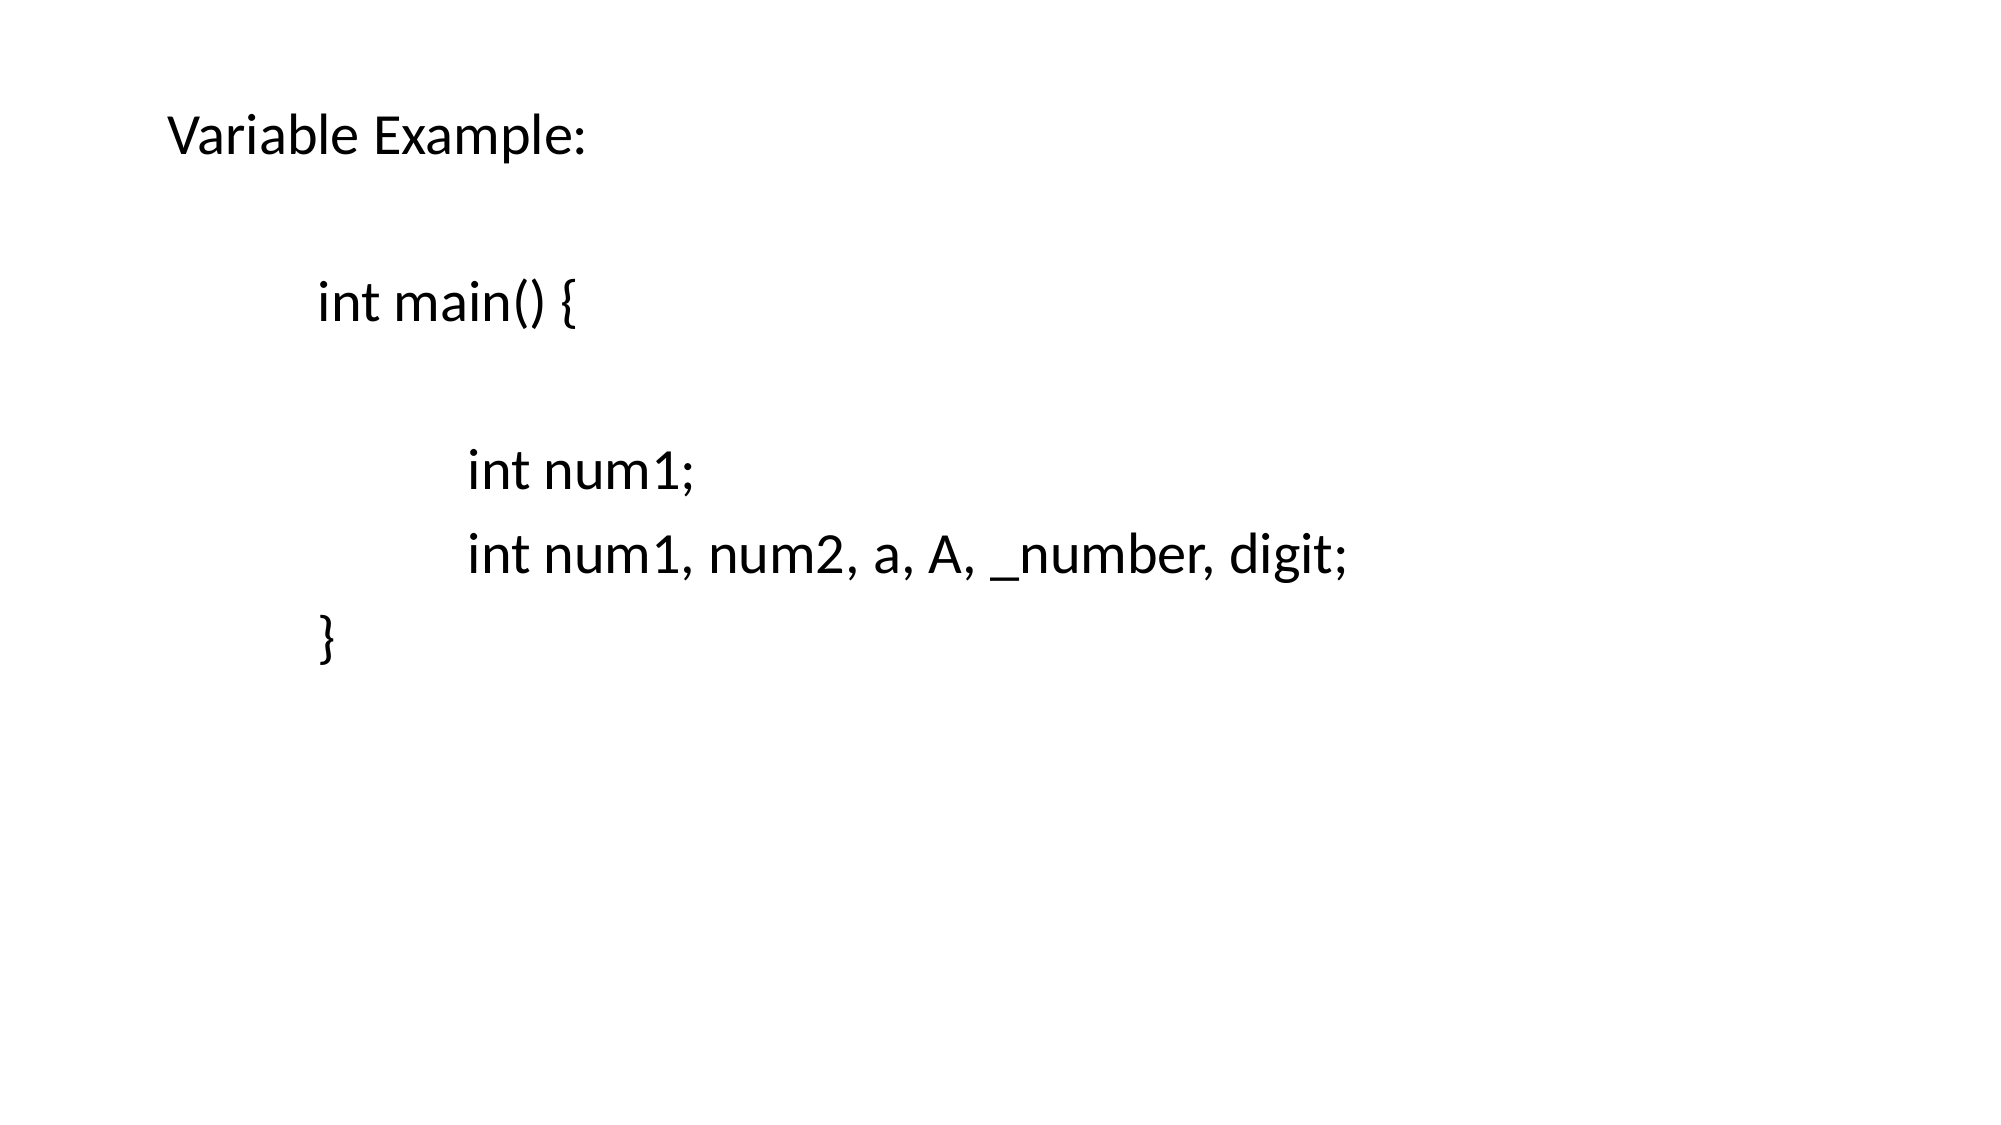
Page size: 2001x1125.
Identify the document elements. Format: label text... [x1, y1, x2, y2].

list Variable Example: int main() { int num1; int num1, num2, a, A, _number, digit; } [152, 96, 1878, 953]
